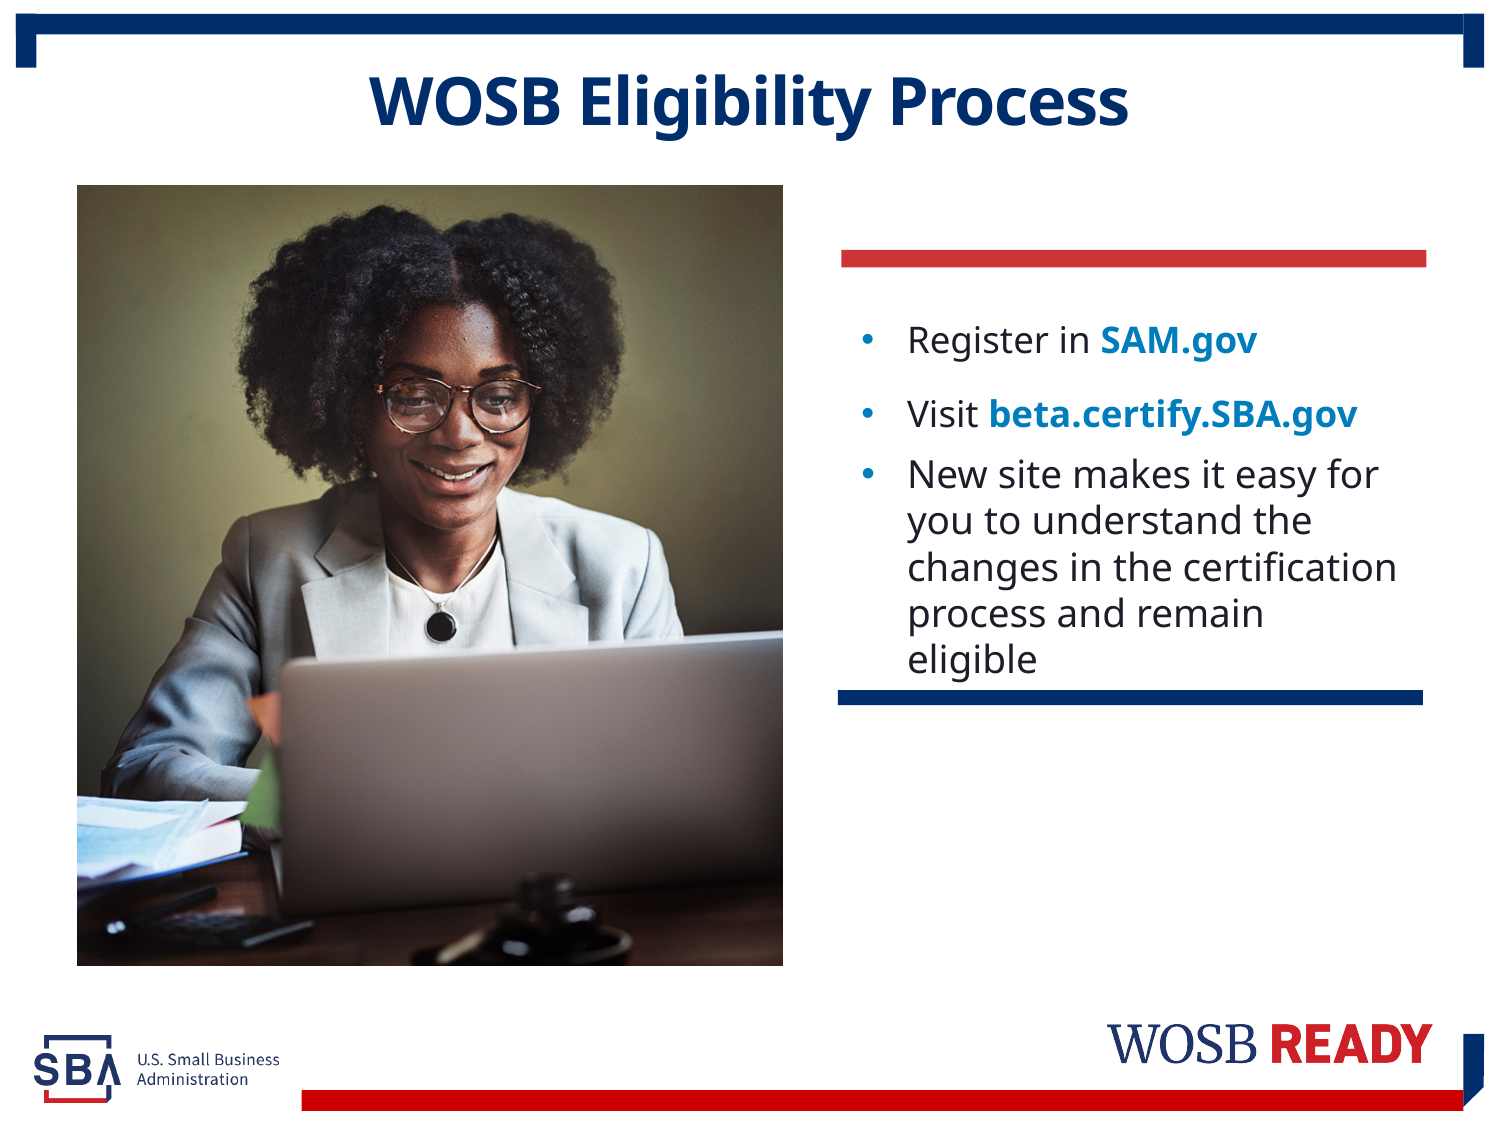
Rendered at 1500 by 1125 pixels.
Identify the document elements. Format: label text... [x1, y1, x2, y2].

picture [1101, 1015, 1440, 1072]
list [76, 185, 783, 966]
text_box [837, 689, 1424, 706]
picture [34, 1035, 279, 1103]
title WOSB Eligibility Process [103, 60, 1397, 186]
list Register in SAM.gov Visit beta.certify.SBA.gov New site makes it easy for you to understand the changes in the certification process and remain eligible [846, 300, 1421, 691]
text_box [840, 249, 1427, 268]
